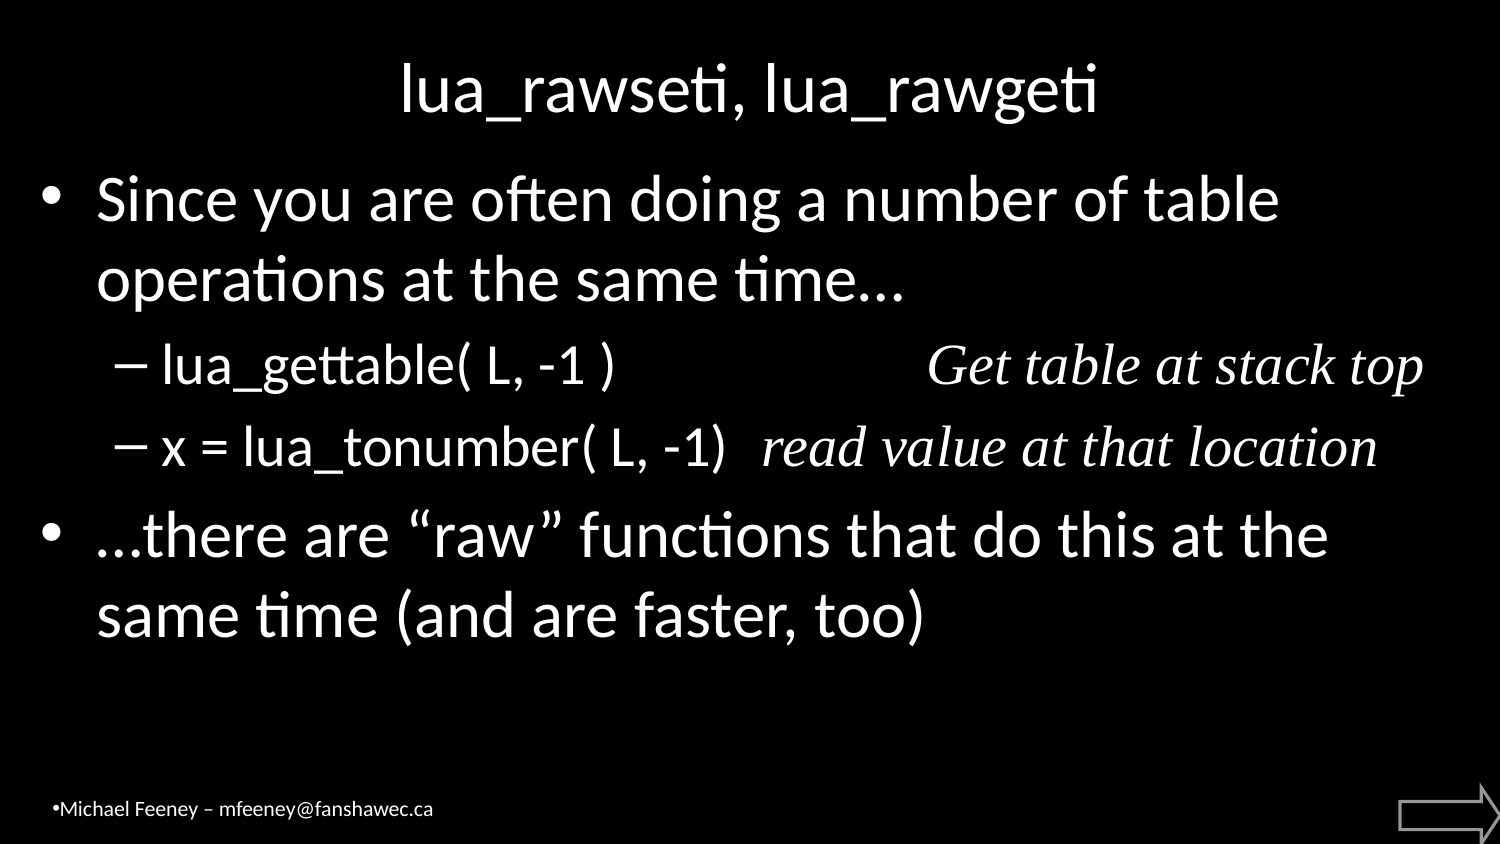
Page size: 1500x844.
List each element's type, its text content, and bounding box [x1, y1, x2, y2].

list Since you are often doing a number of table operations at the same time… lua_gettable( L, -1 ) Get table at stack top x = lua_tonumber( L, -1) read value at that location …there are “raw” functions that do this at the same time (and are faster, too) [24, 146, 1450, 747]
text_box [1400, 787, 1500, 844]
title lua_rawseti, lua_rawgeti [75, 33, 1425, 135]
